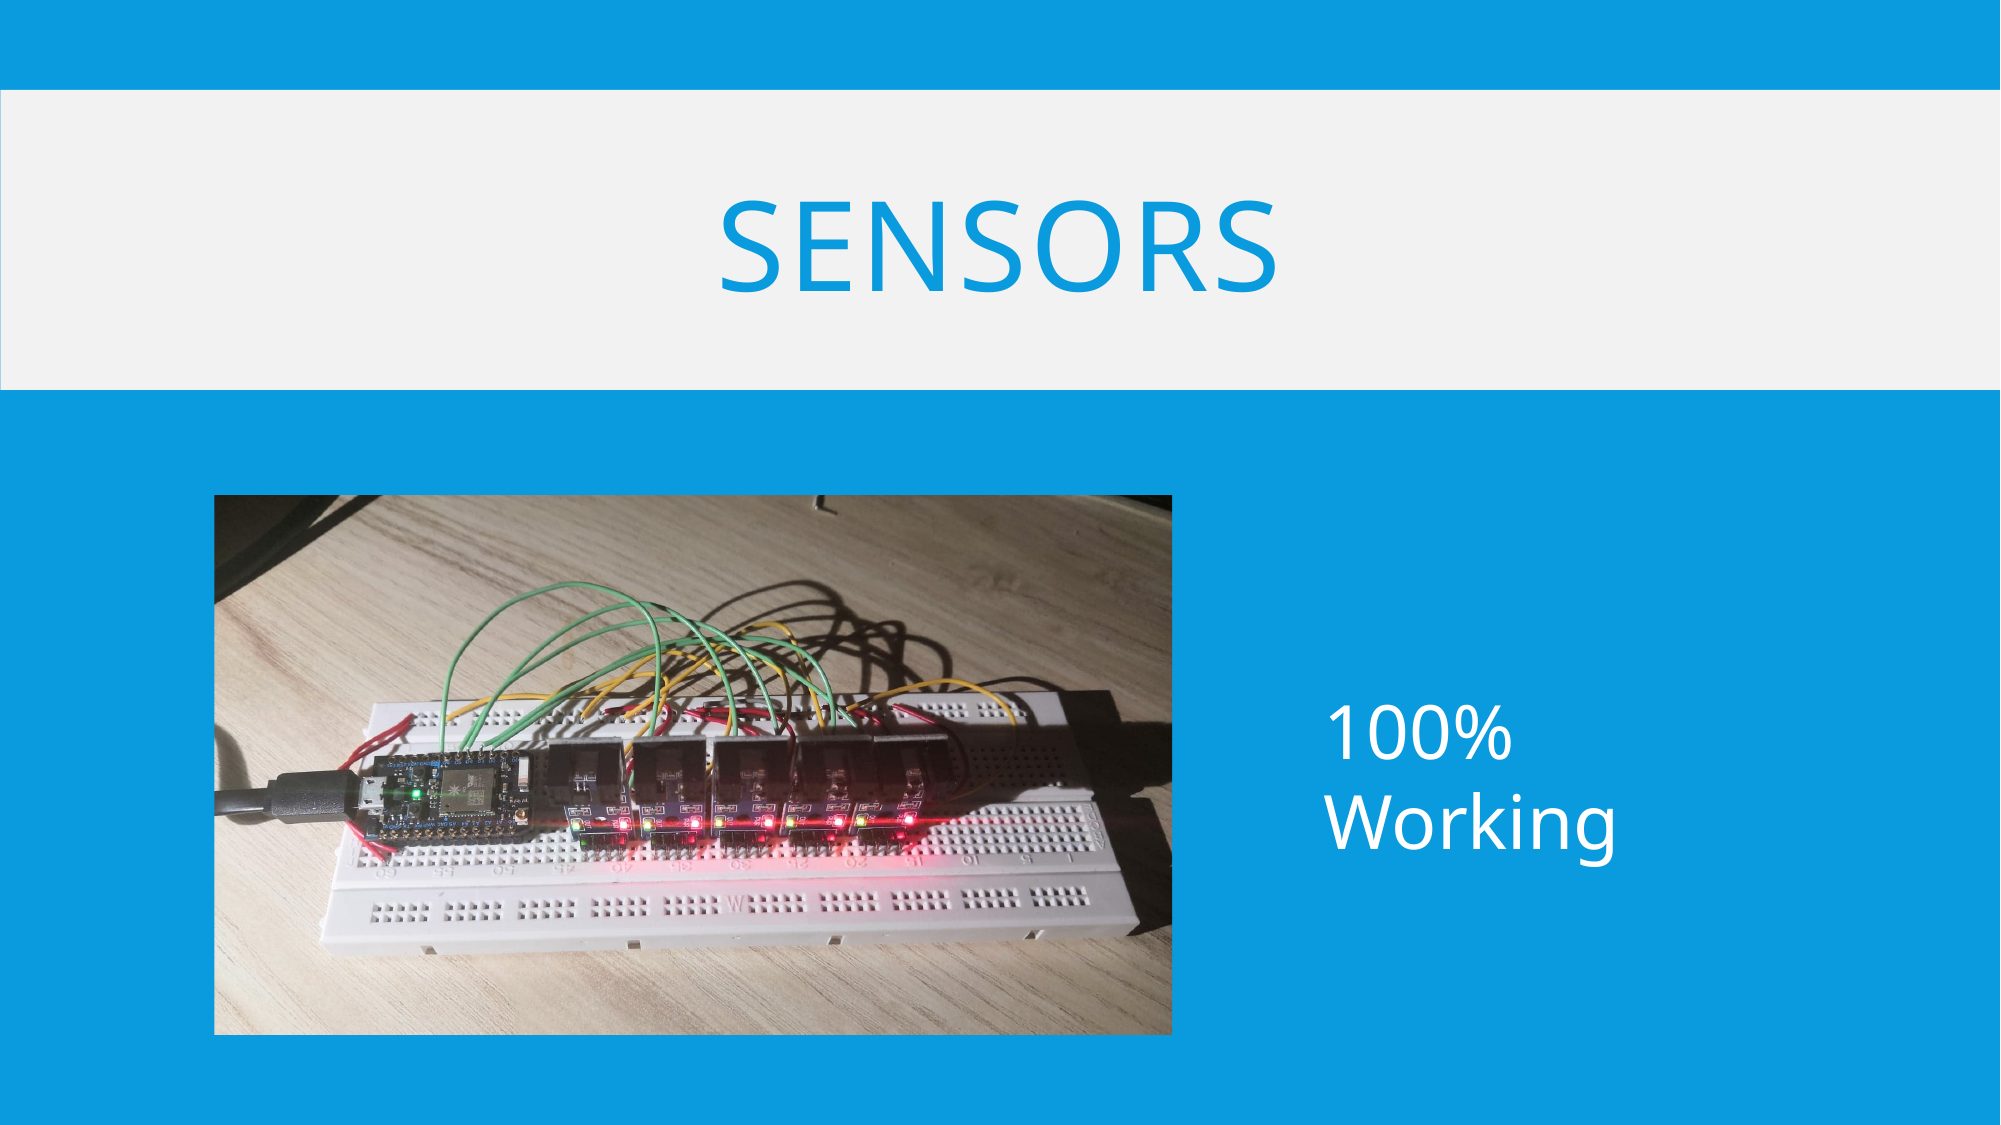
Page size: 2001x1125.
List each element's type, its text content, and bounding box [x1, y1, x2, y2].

picture [215, 496, 1172, 1034]
title Sensors [58, 112, 1941, 398]
text_box 100% Working [1308, 677, 1864, 873]
text_box [0, 0, 2000, 89]
text_box [0, 391, 2000, 1125]
text_box [0, 89, 2000, 391]
